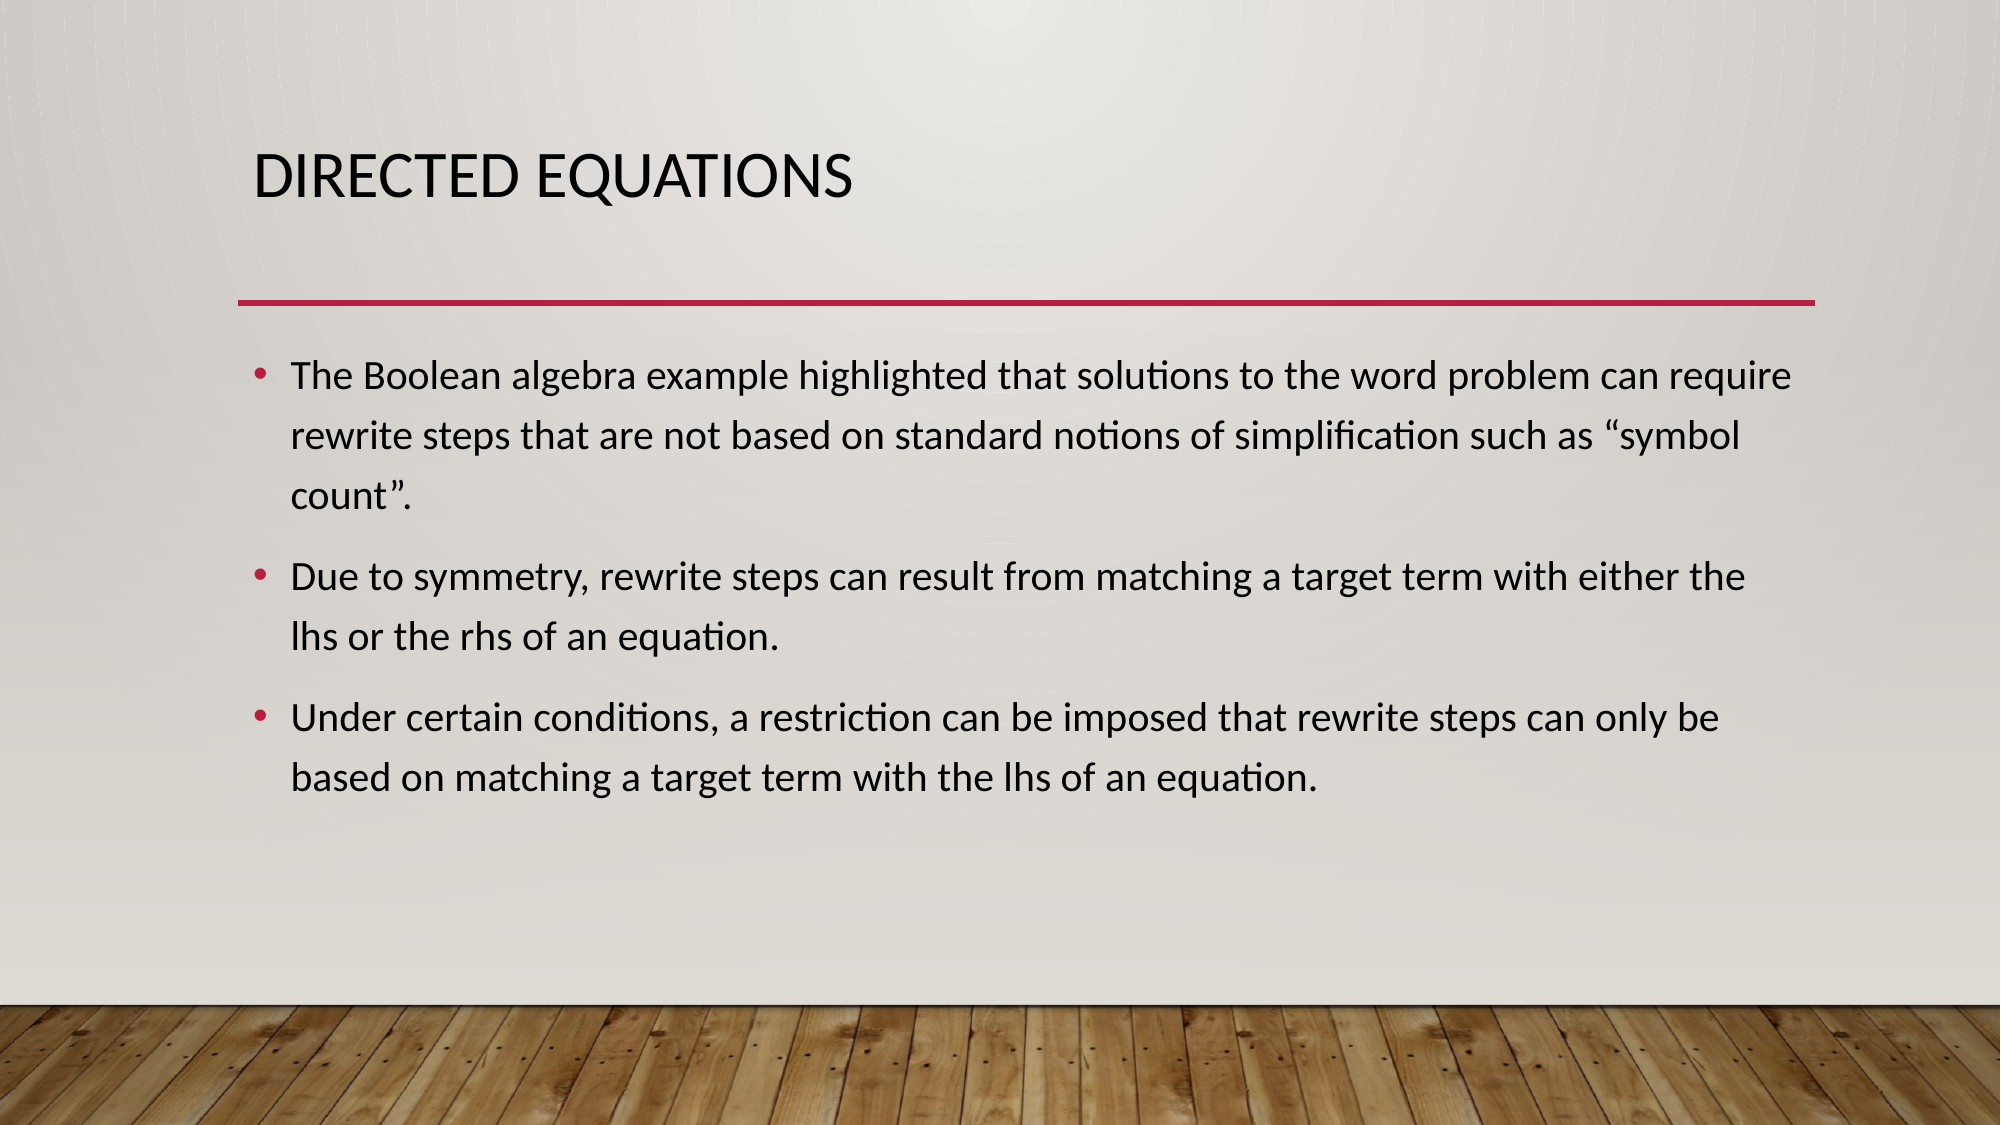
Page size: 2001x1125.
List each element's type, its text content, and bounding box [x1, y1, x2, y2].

list The Boolean algebra example highlighted that solutions to the word problem can require rewrite steps that are not based on standard notions of simplification such as “symbol count”. Due to symmetry, rewrite steps can result from matching a target term with either the lhs or the rhs of an equation. Under certain conditions, a restriction can be imposed that rewrite steps can only be based on matching a target term with the lhs of an equation. [238, 330, 1814, 897]
title Directed equations [238, 131, 1814, 305]
picture [0, 1005, 2000, 1125]
